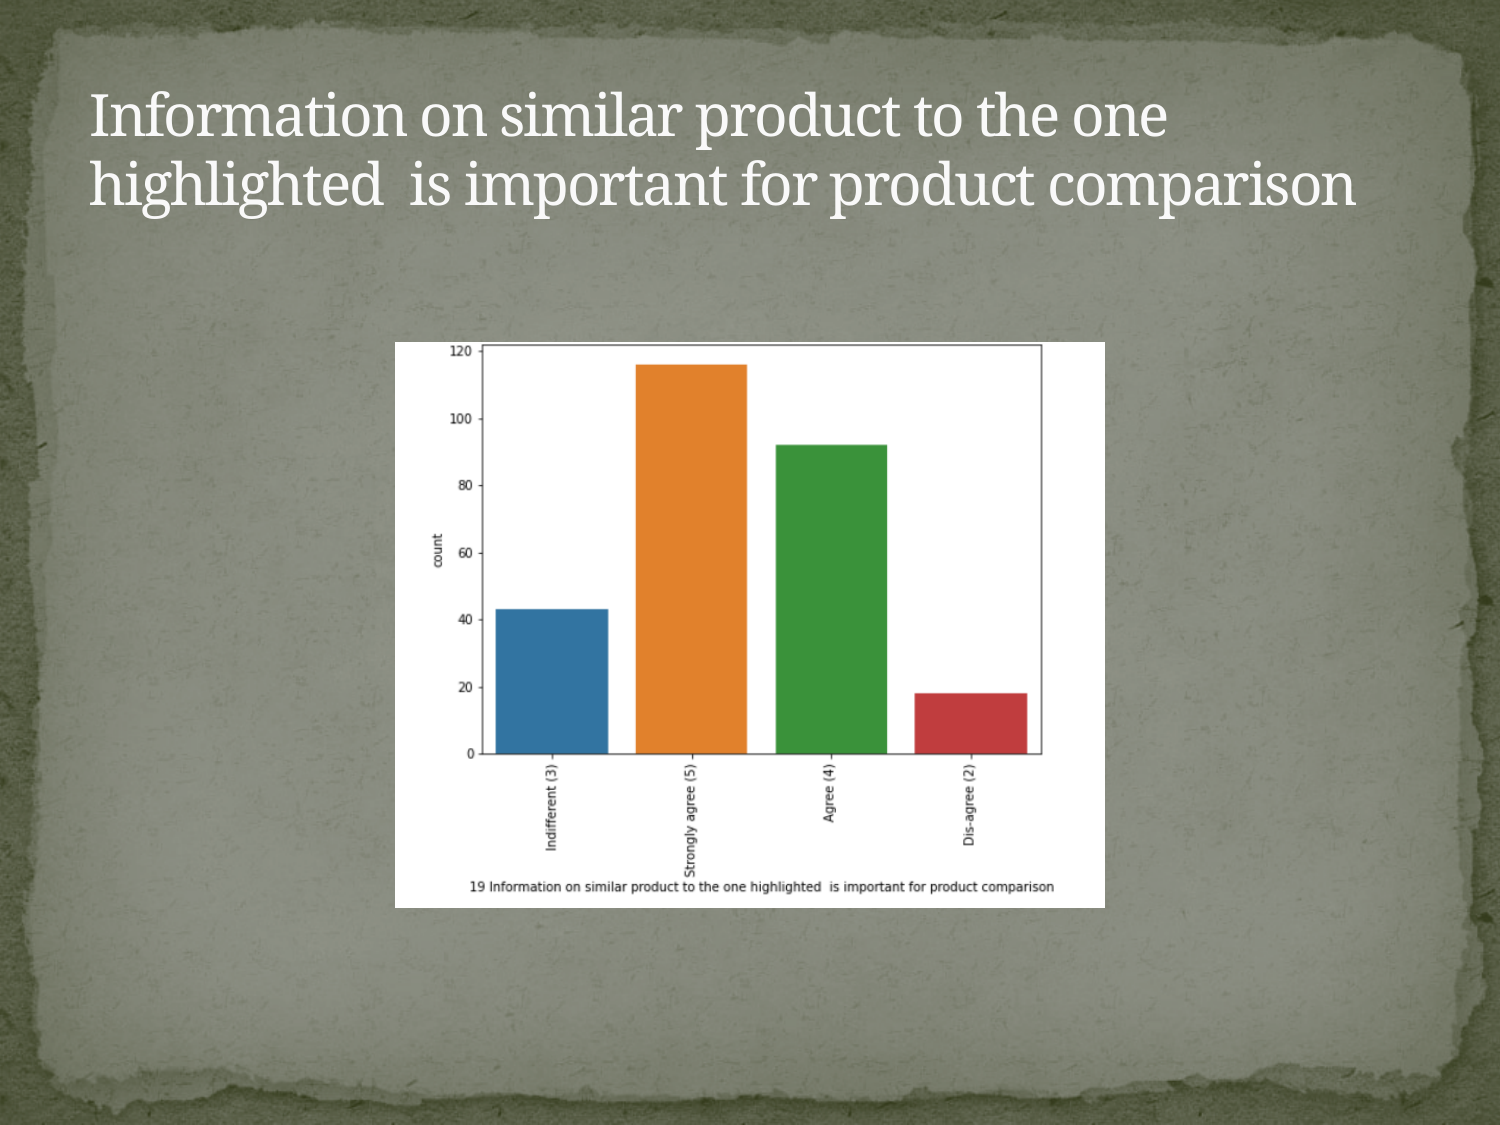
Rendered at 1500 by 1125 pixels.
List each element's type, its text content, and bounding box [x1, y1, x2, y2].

title Information on similar product to the one highlighted is important for product comparison [74, 24, 1425, 225]
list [394, 342, 1105, 908]
